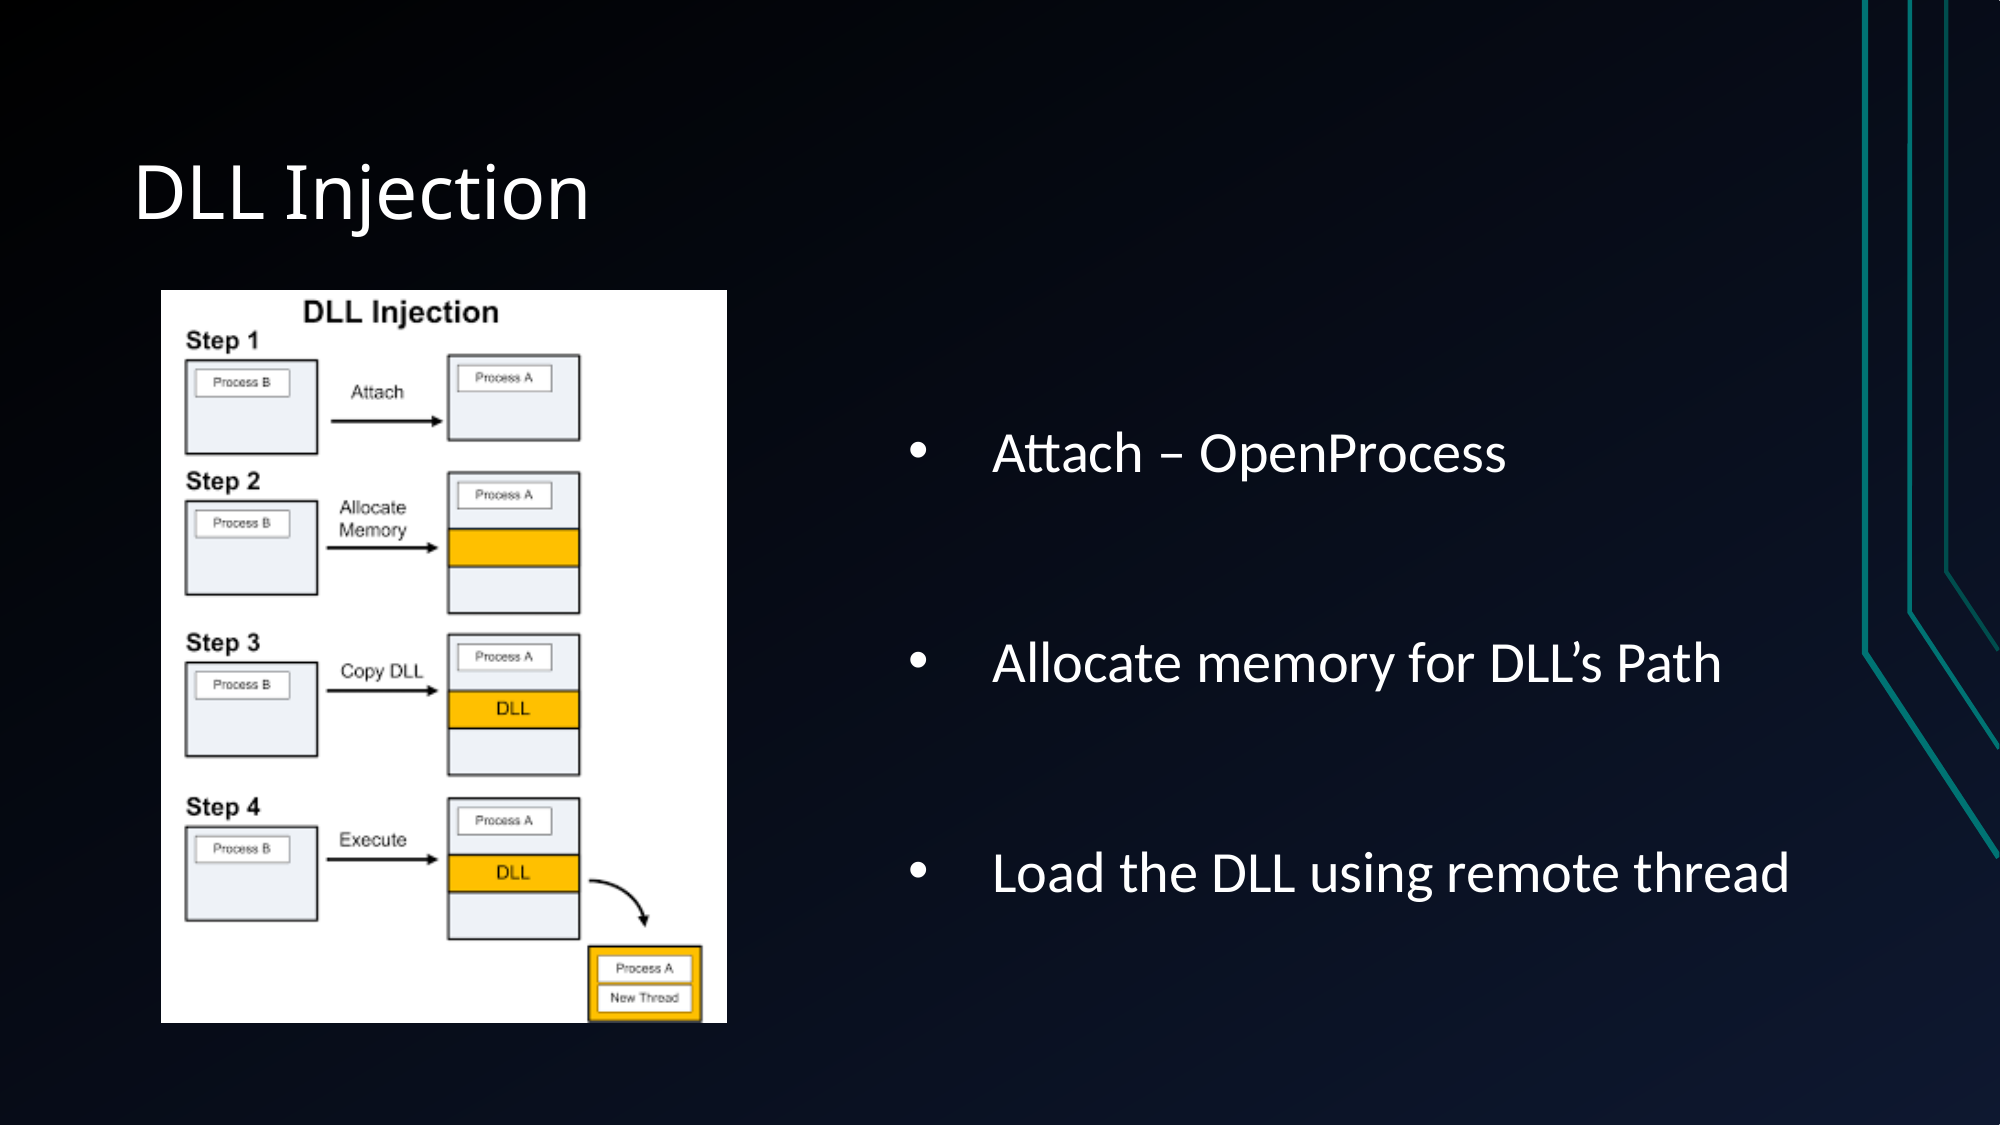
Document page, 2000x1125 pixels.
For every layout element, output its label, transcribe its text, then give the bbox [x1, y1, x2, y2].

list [160, 290, 727, 1023]
text_box Attach – OpenProcess Allocate memory for DLL’s Path Load the DLL using remote thread [893, 267, 1839, 1122]
title DLL Injection [112, 45, 1812, 246]
